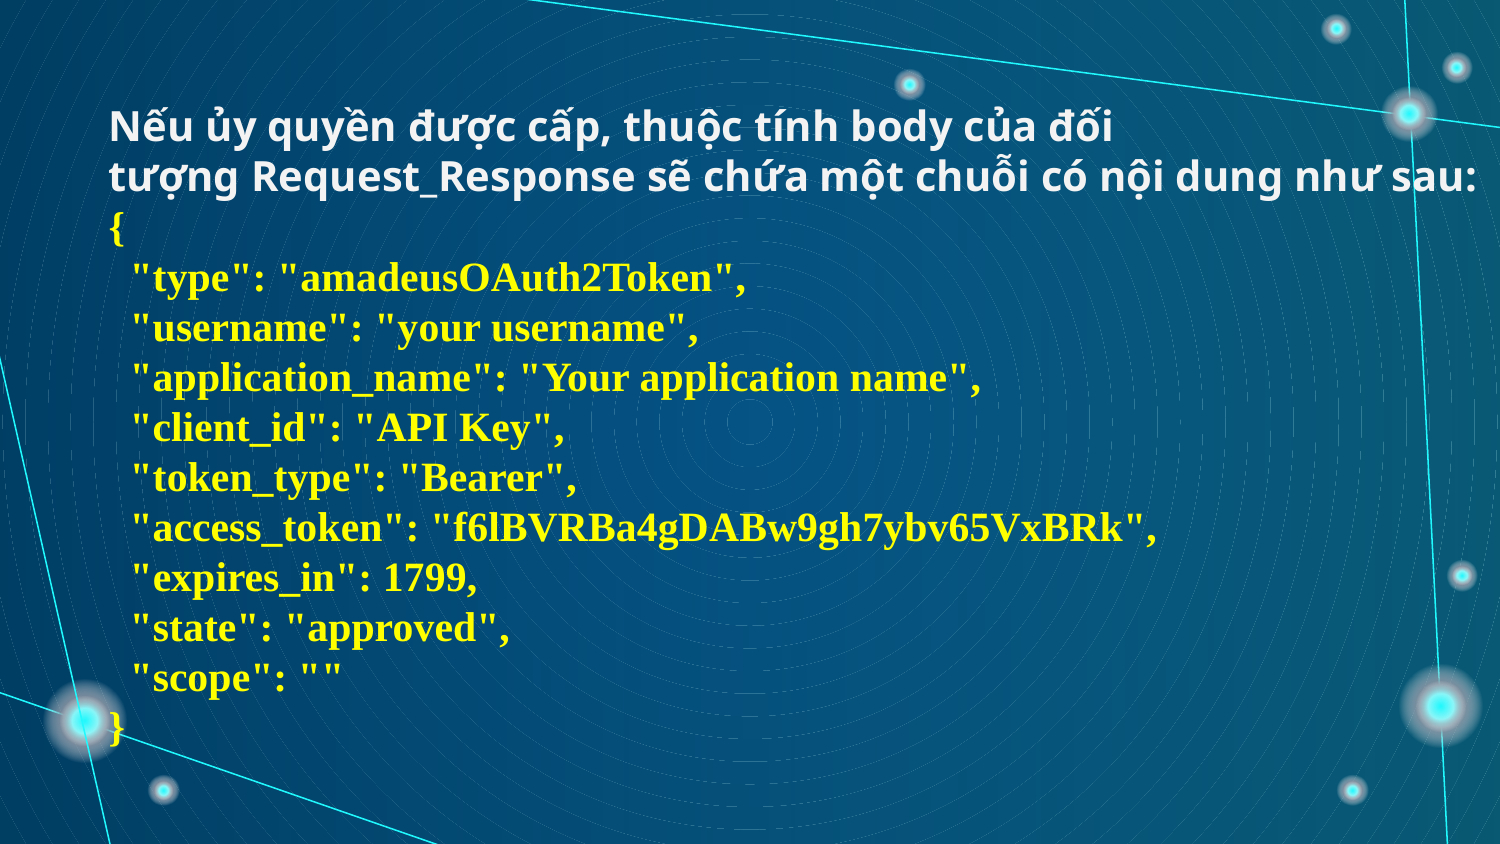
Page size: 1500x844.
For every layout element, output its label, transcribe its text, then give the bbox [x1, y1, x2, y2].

text_box Nếu ủy quyền được cấp, thuộc tính body của đối tượng Request_Response sẽ chứa một chuỗi có nội dung như sau: { "type": "amadeusOAuth2Token", "username": "your username", "application_name": "Your application name", "client_id": "API Key", "token_type": "Bearer", "access_token": "f6lBVRBa4gDABw9gh7ybv65VxBRk", "expires_in": 1799, "state": "approved", "scope": "" } [93, 84, 1500, 756]
